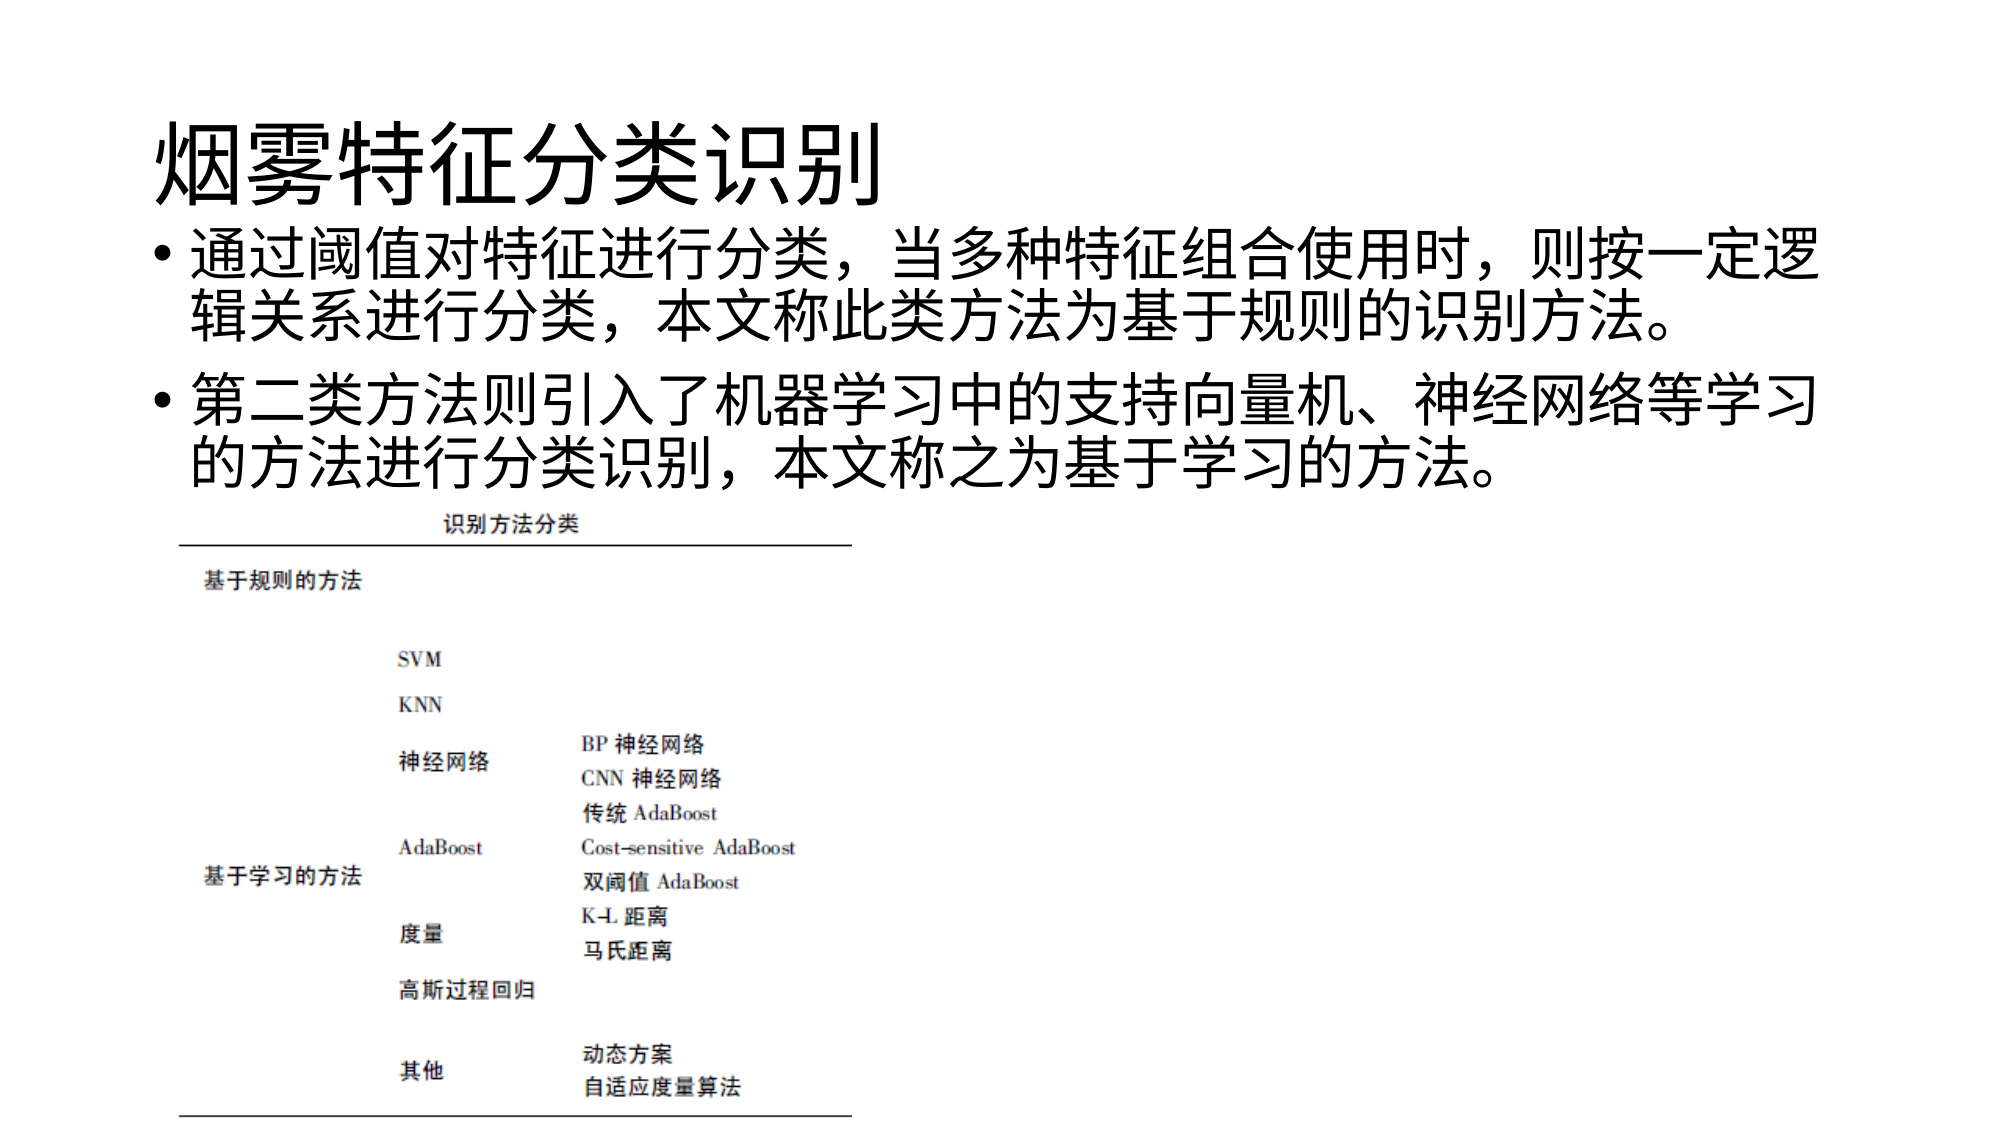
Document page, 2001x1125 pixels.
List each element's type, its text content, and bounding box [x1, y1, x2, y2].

picture [173, 509, 852, 1125]
list 通过阈值对特征进行分类，当多种特征组合使用时，则按一定逻辑关系进行分类，本文称此类方法为基于规则的识别方法。 第二类方法则引入了机器学习中的支持向量机、神经网络等学习的方法进行分类识别，本文称之为基于学习的方法。 [137, 217, 1863, 882]
title 烟雾特征分类识别 [137, 59, 1863, 217]
